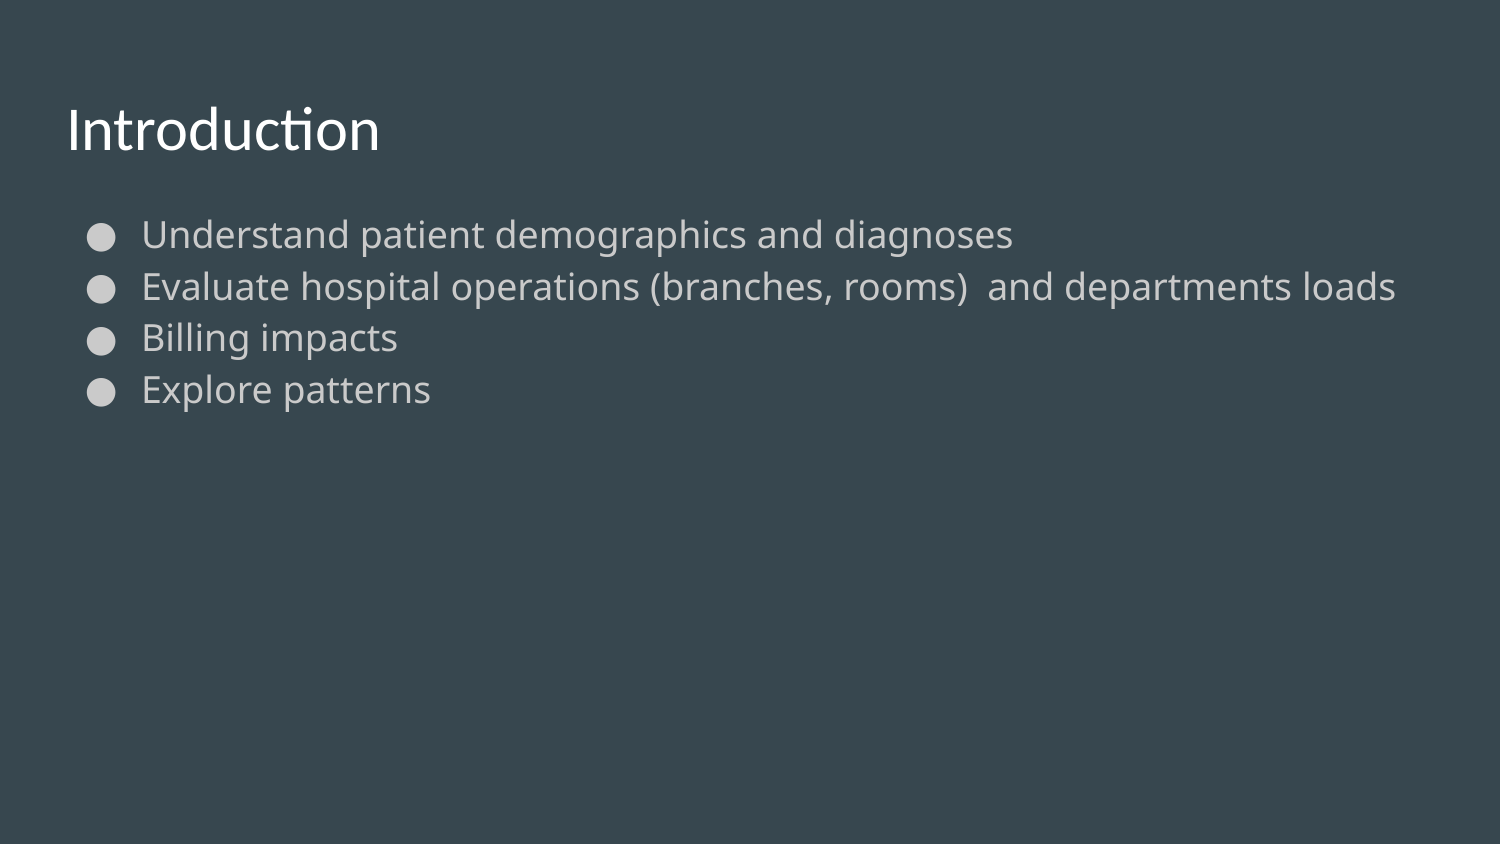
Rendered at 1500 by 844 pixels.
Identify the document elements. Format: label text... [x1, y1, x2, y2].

title Introduction [51, 72, 1449, 167]
list Understand patient demographics and diagnoses Evaluate hospital operations (branches, rooms) and departments loads Billing impacts Explore patterns [51, 189, 1449, 750]
